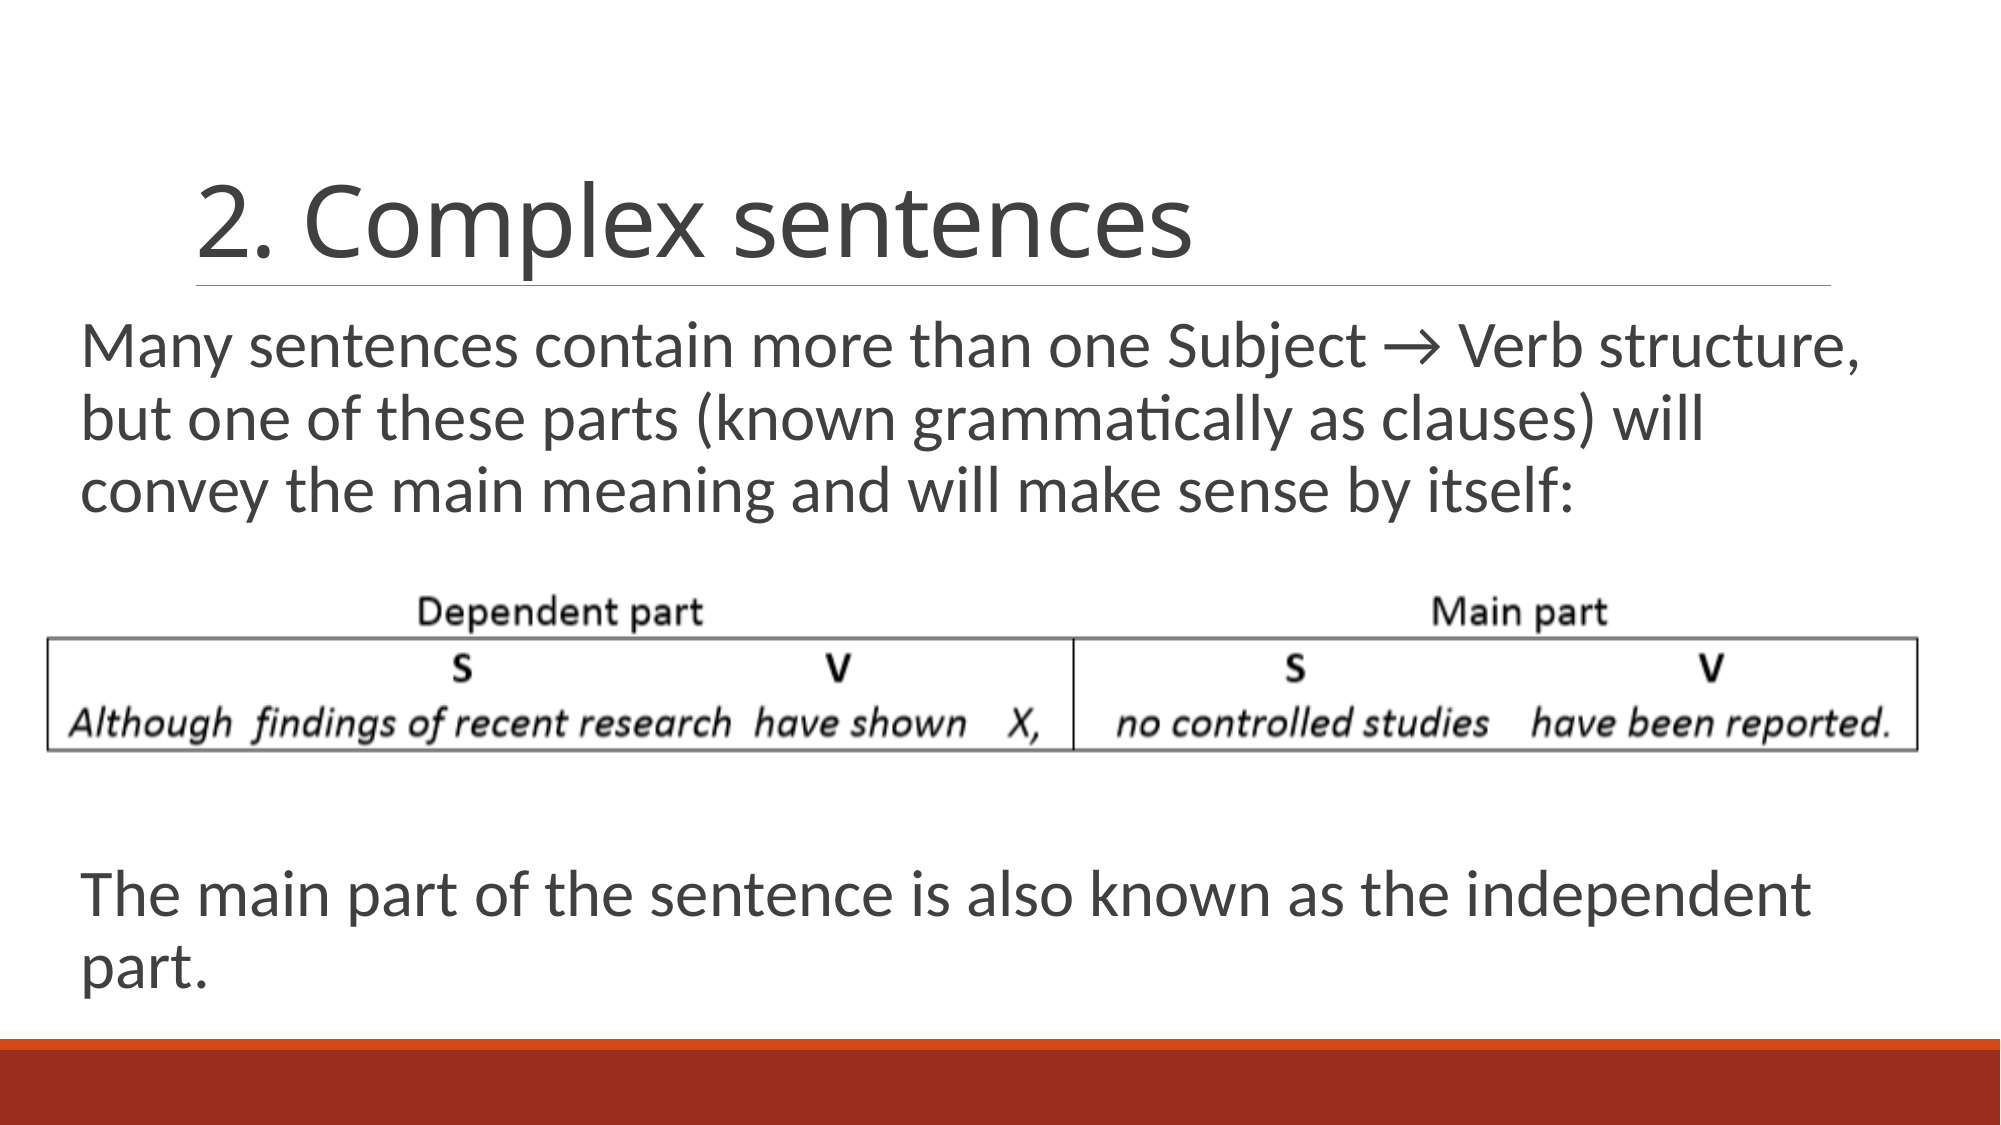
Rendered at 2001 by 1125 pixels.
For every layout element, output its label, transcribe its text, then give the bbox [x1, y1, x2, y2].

list Many sentences contain more than one Subject → Verb structure, but one of these parts (known grammatically as clauses) will convey the main meaning and will make sense by itself: The main part of the sentence is also known as the independent part. [65, 302, 1896, 577]
list Many sentences contain more than one Subject → Verb structure, but one of these parts (known grammatically as clauses) will convey the main meaning and will make sense by itself: The main part of the sentence is also known as the independent part. [65, 773, 1896, 1042]
title 2. Complex sentences [180, 47, 1830, 285]
picture [31, 581, 1930, 763]
